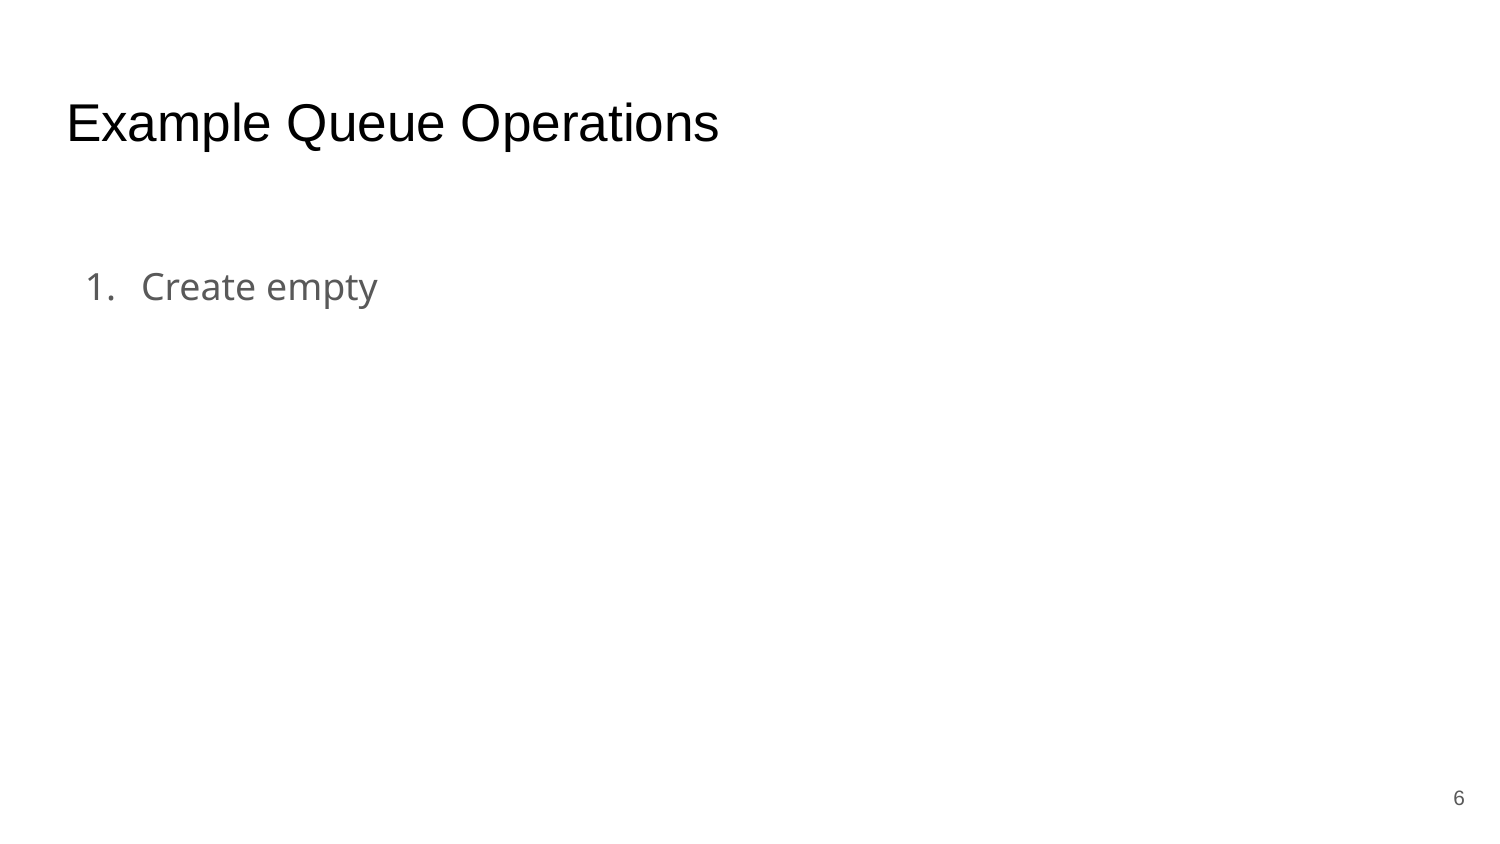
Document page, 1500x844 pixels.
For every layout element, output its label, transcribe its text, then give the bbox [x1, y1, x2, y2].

list Create empty [51, 240, 750, 750]
title Example Queue Operations [51, 72, 1449, 167]
slide_number ‹#› [1389, 764, 1480, 830]
